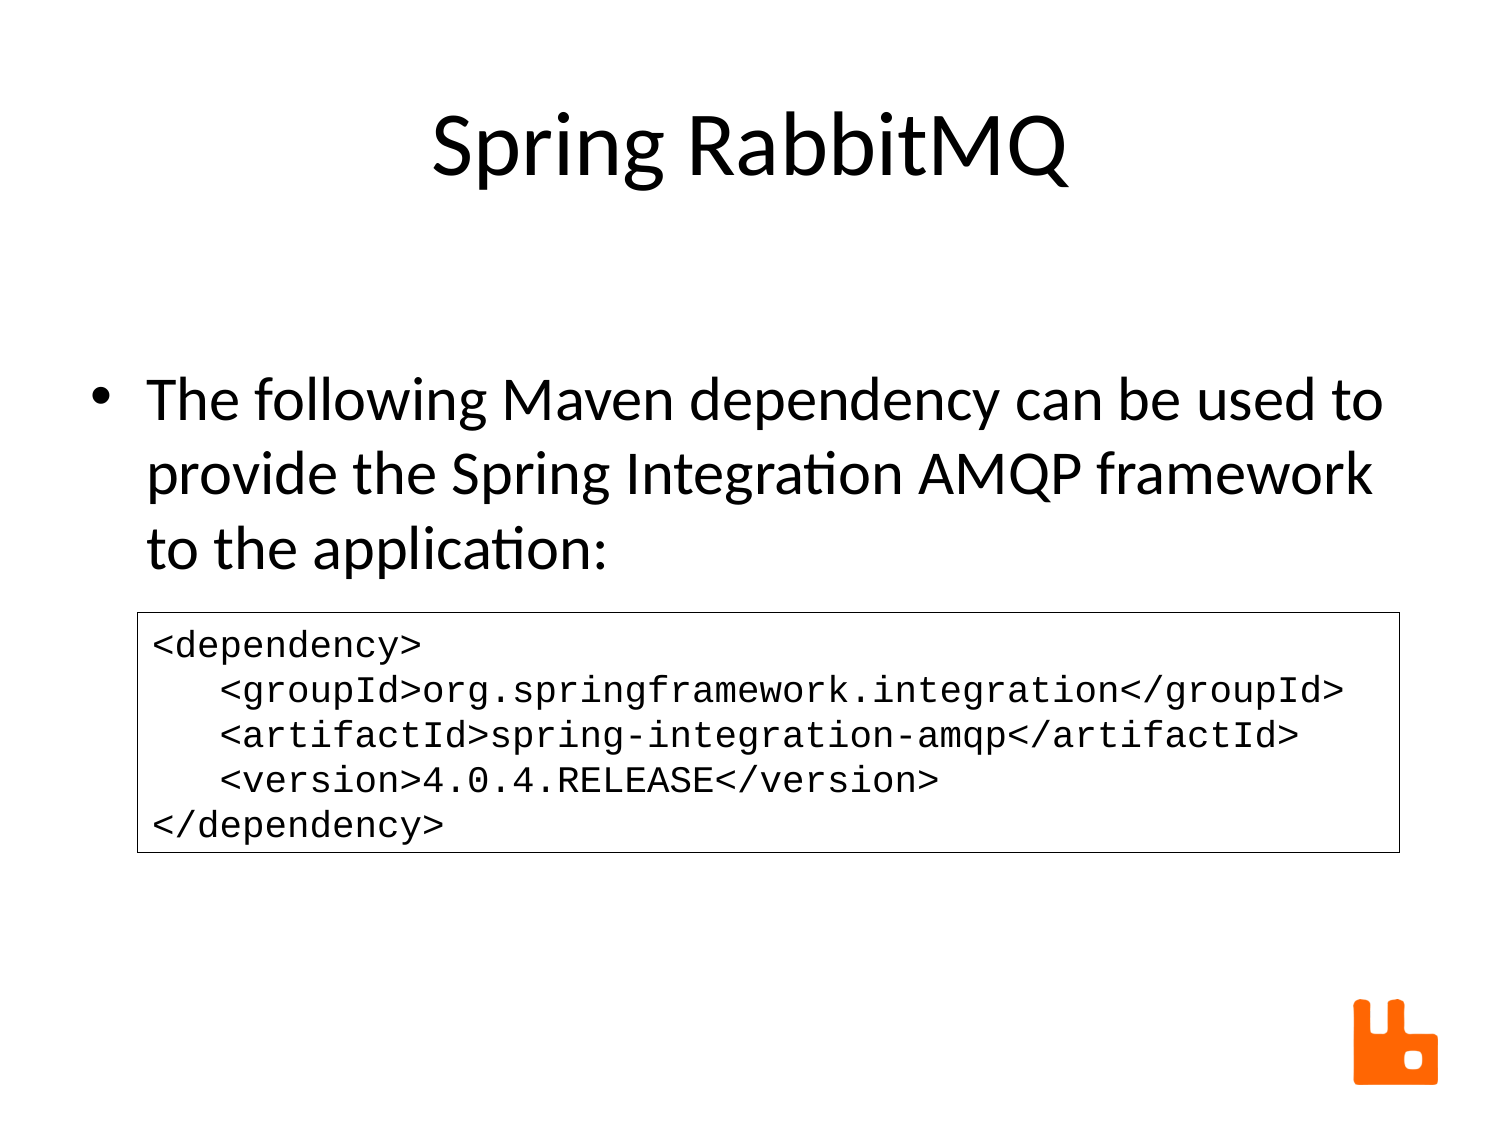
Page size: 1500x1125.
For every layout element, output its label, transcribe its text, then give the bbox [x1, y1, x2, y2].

list The following Maven dependency can be used to provide the Spring Integration AMQP framework to the application: [75, 262, 1425, 1005]
picture [1353, 999, 1438, 1085]
title Spring RabbitMQ [75, 45, 1425, 233]
text_box <dependency> <groupId>org.springframework.integration</groupId> <artifactId>spring-integration-amqp</artifactId> <version>4.0.4.RELEASE</version> </dependency> [137, 612, 1400, 853]
